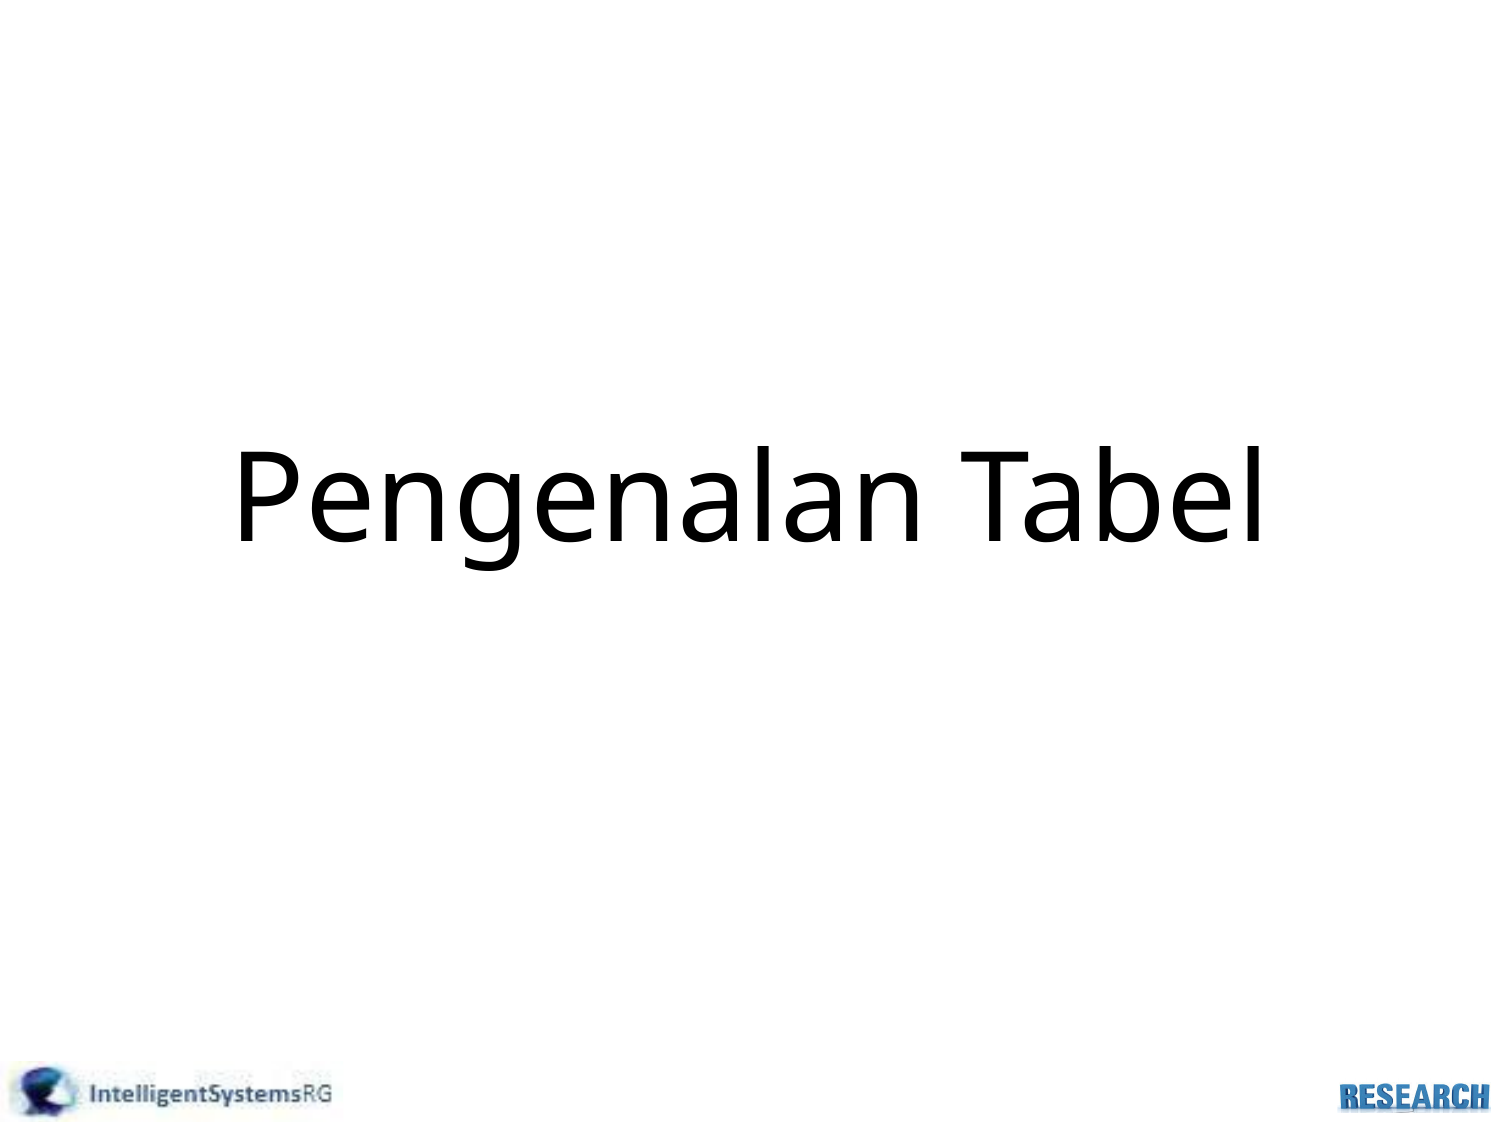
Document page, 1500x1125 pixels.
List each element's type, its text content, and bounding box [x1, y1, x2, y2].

title Pengenalan Tabel [112, 184, 1388, 576]
picture [0, 1061, 344, 1122]
picture [1337, 1078, 1491, 1113]
